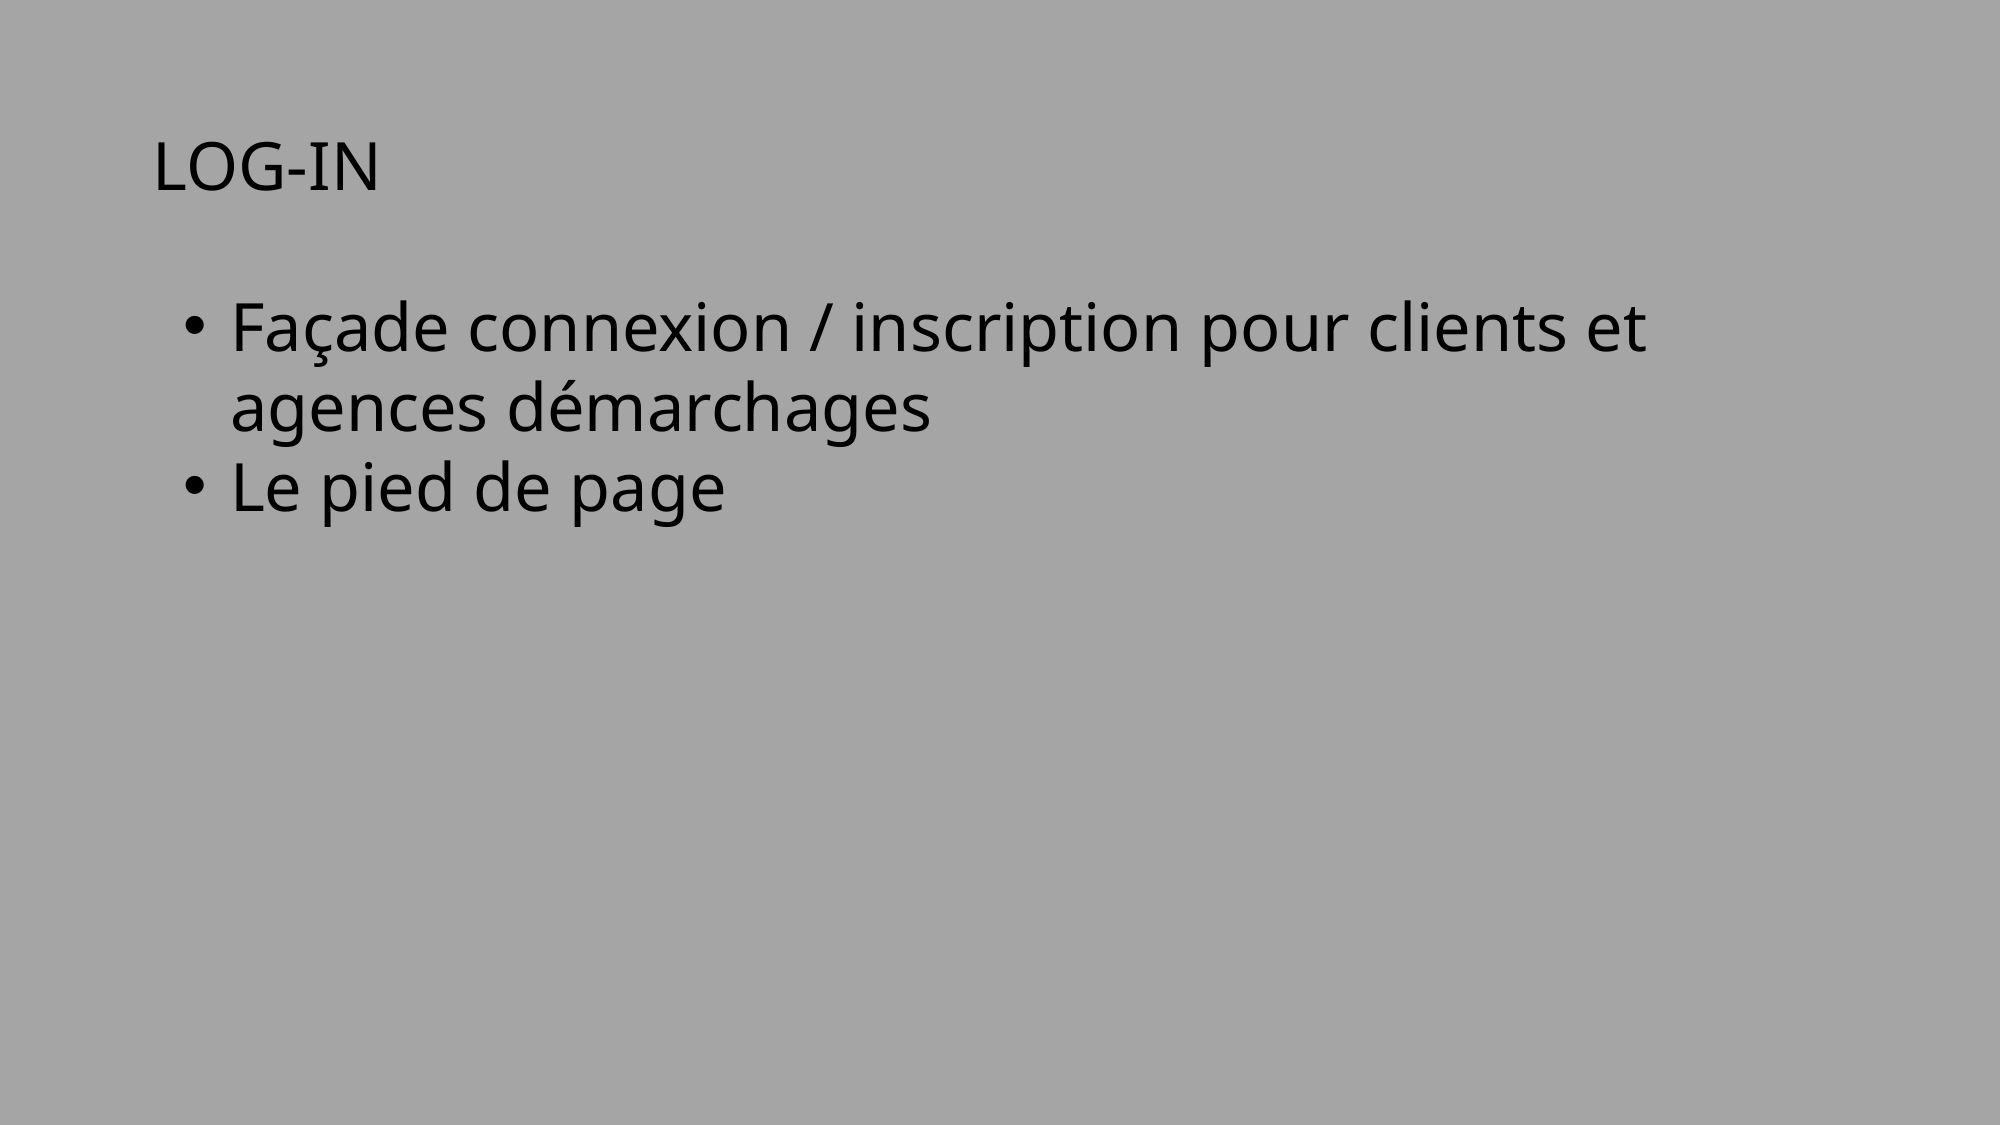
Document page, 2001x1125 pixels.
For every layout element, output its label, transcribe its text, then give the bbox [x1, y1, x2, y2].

text_box Façade connexion / inscription pour clients et agences démarchages Le pied de page [168, 277, 1895, 532]
title LOG-IN [137, 59, 1973, 278]
